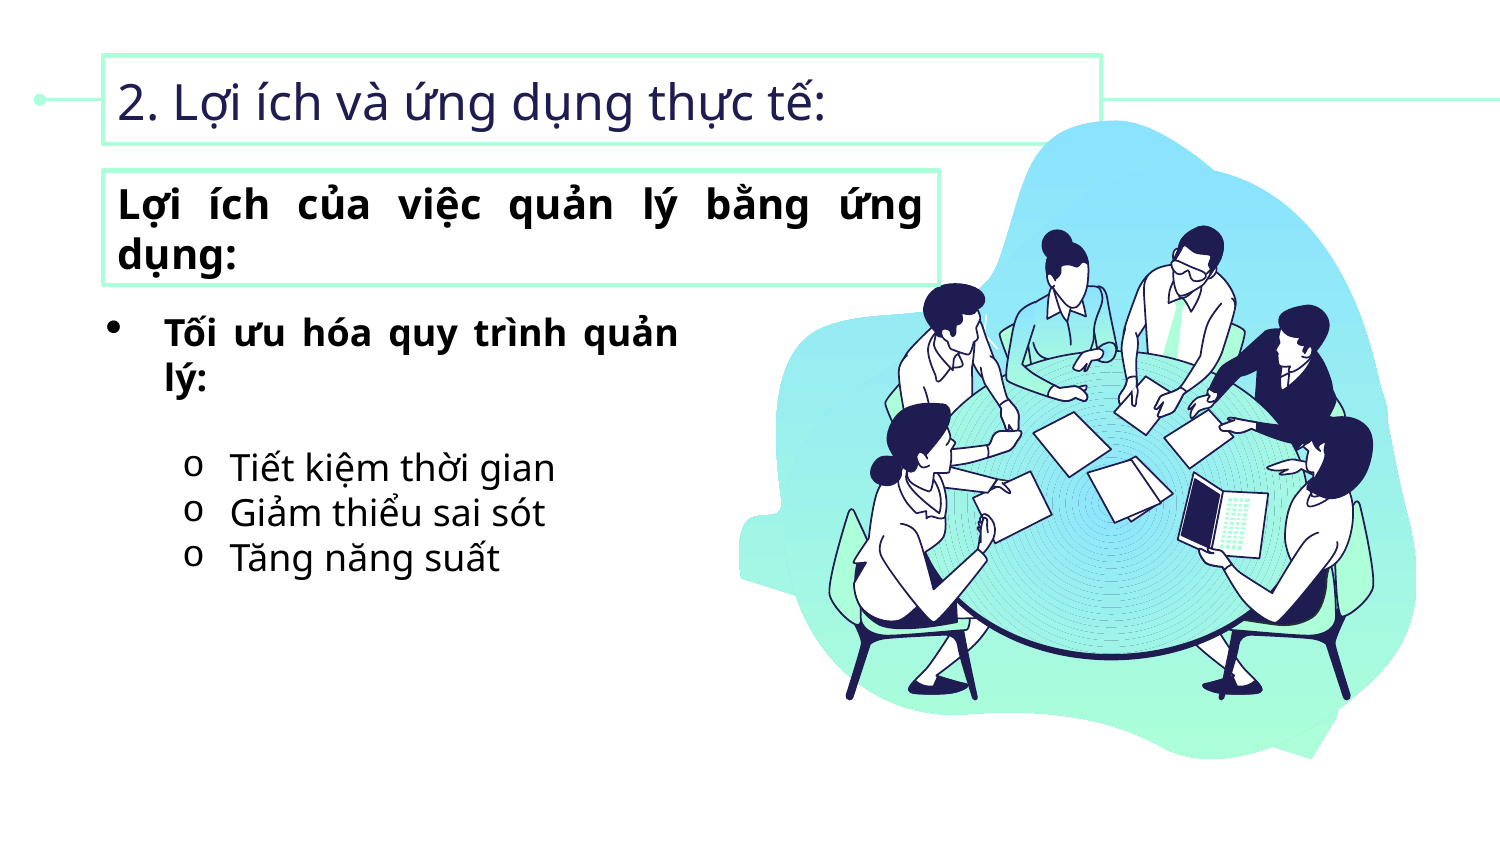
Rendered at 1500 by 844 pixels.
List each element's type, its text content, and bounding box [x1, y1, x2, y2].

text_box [767, 166, 1426, 759]
text_box [1030, 120, 1208, 165]
title 2. Lợi ích và ứng dụng thực tế: [101, 53, 1103, 146]
text_box [738, 515, 762, 585]
text_box Lợi ích của việc quản lý bằng ứng dụng: [101, 168, 764, 287]
text_box Tối ưu hóa quy trình quản lý: Tiết kiệm thời gian Giảm thiểu sai sót Tăng năng suất [92, 301, 695, 587]
